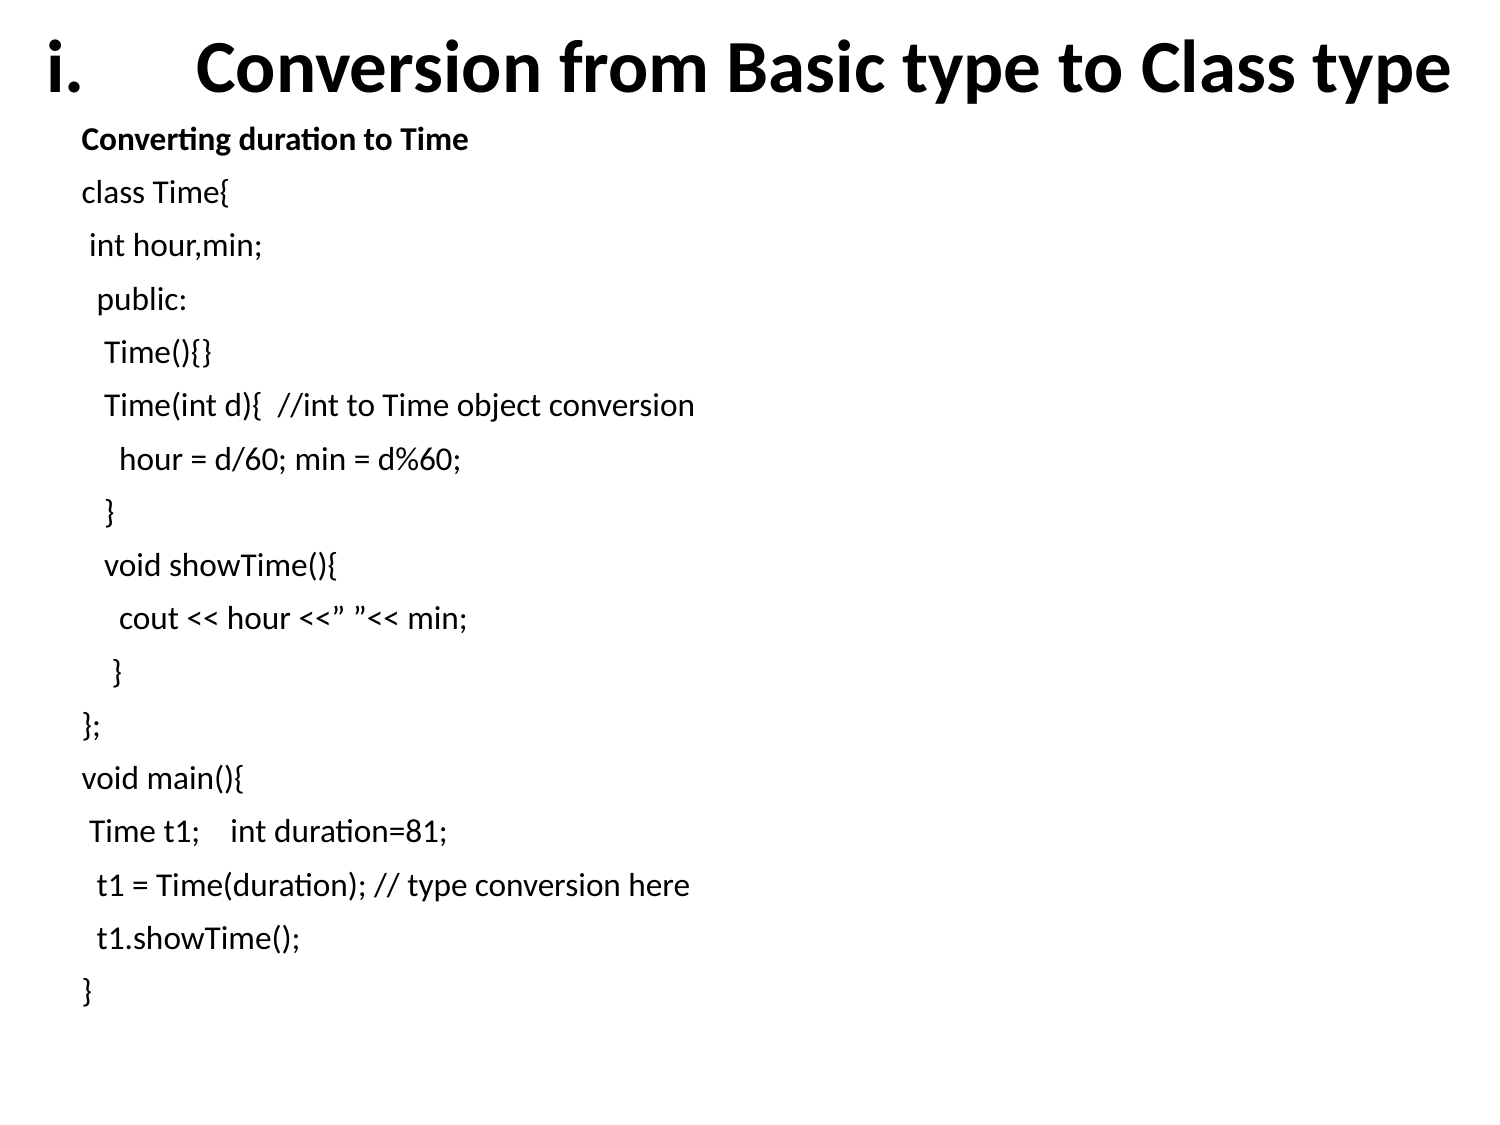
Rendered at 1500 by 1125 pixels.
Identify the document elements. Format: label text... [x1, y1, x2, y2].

subtitle Converting duration to Time class Time{ int hour,min; public: Time(){} Time(int d){ //int to Time object conversion hour = d/60; min = d%60; } void showTime(){ cout << hour <<” ”<< min; } }; void main(){ Time t1; int duration=81; t1 = Time(duration); // type conversion here t1.showTime(); } [62, 109, 1425, 1110]
title i. Conversion from Basic type to Class type [0, 0, 1500, 125]
